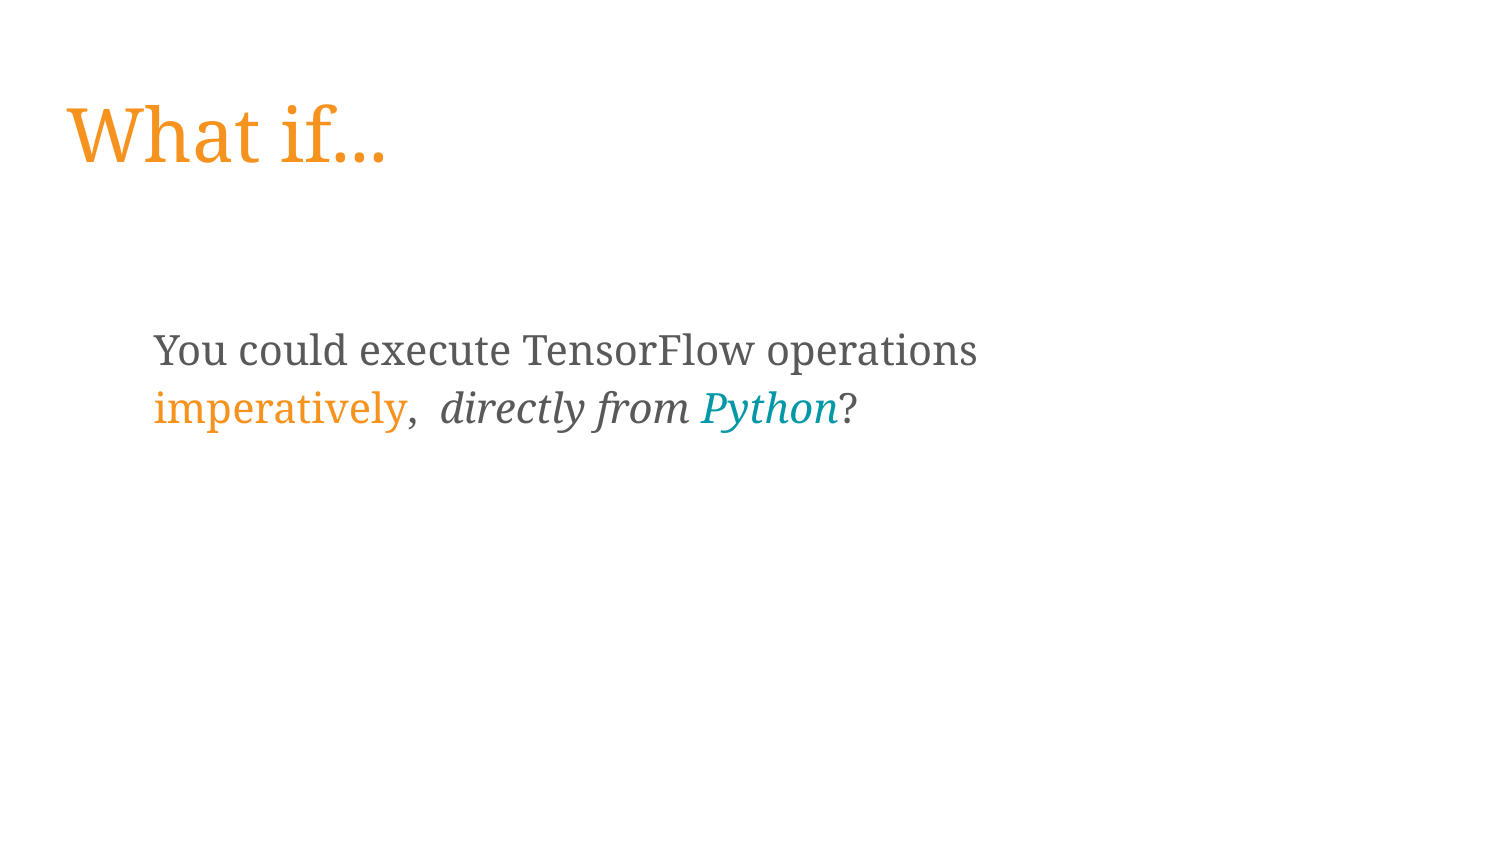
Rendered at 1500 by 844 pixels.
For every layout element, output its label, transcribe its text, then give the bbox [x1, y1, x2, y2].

list You could execute TensorFlow operations imperatively, directly from Python? [138, 301, 1191, 568]
title What if... [51, 72, 1449, 167]
